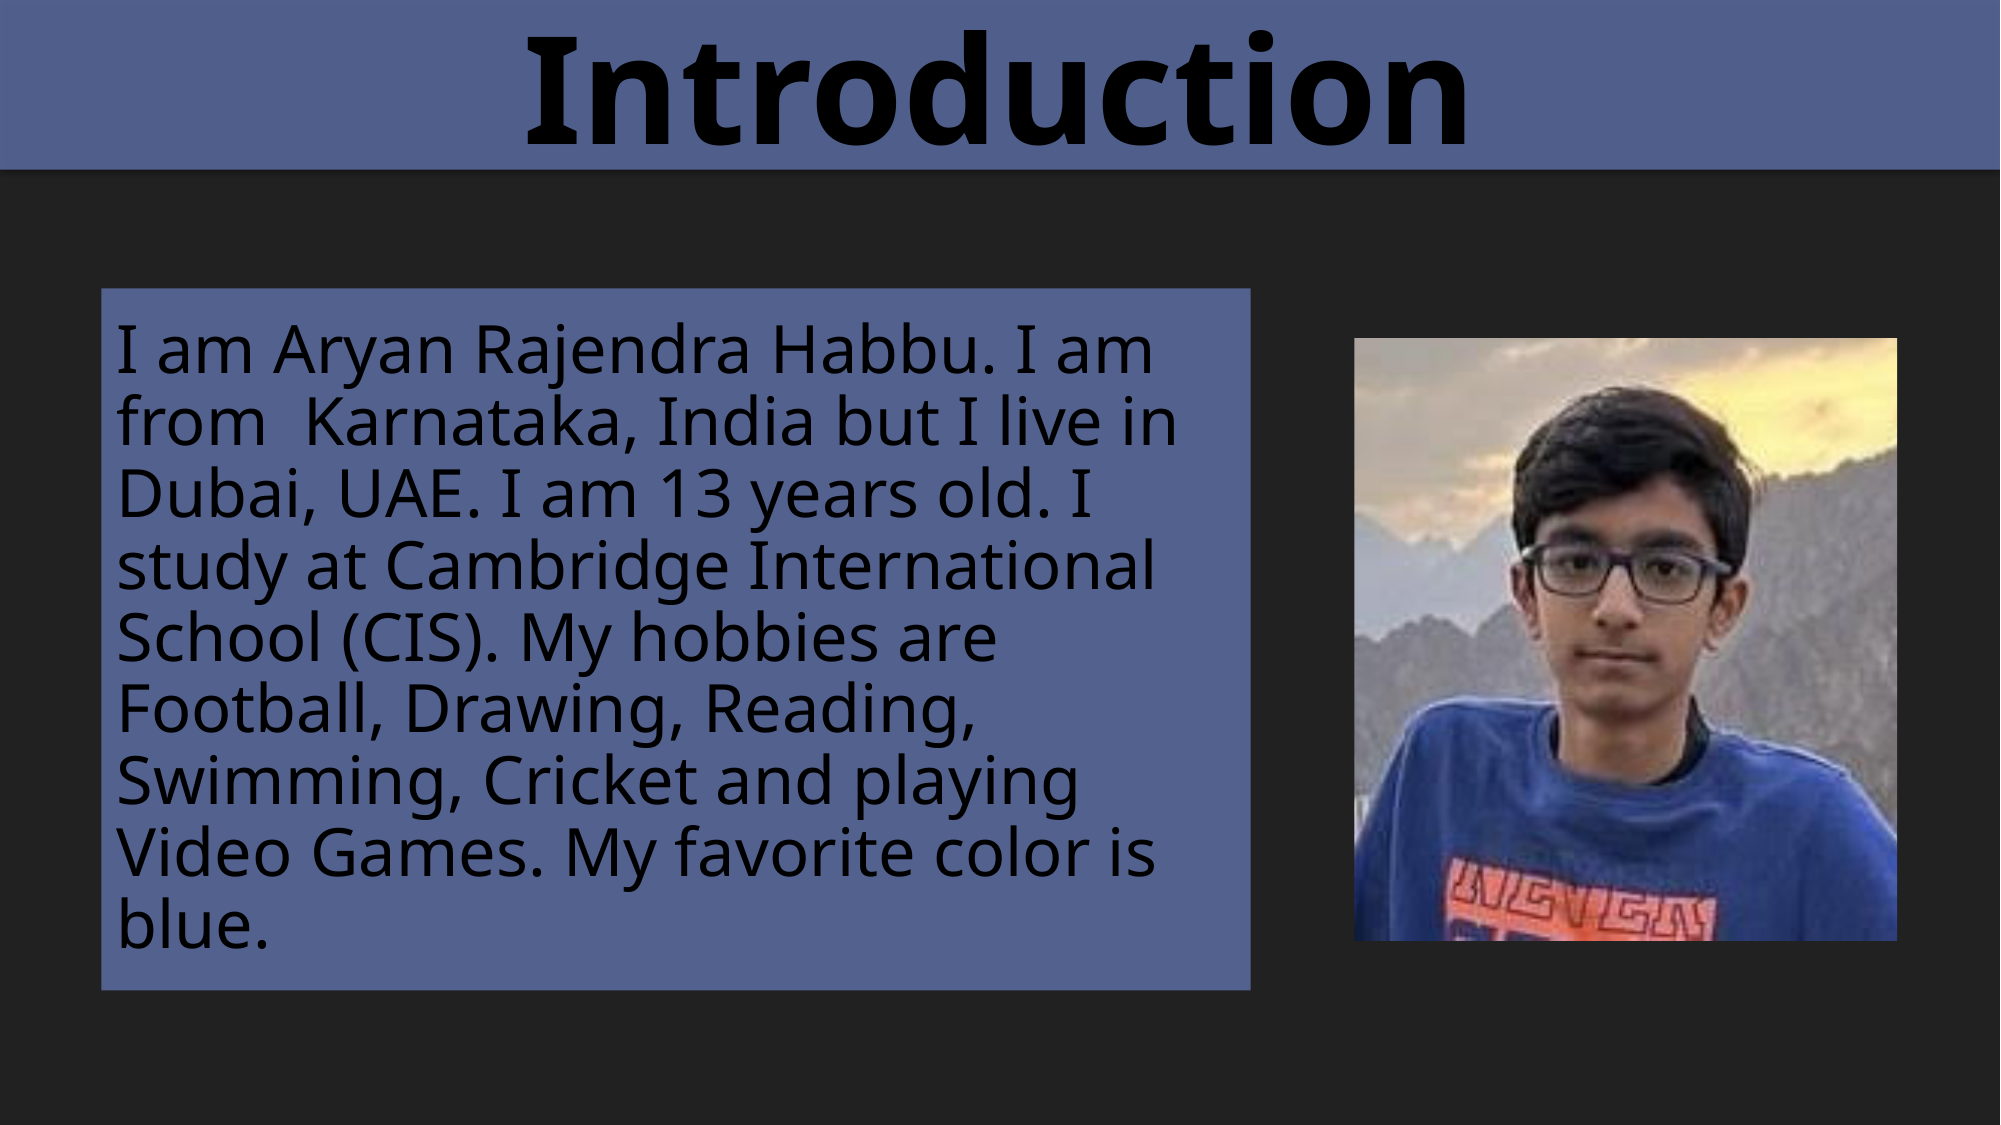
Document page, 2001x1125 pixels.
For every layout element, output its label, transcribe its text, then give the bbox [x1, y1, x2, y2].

title Introduction [0, 0, 2000, 170]
text_box I am Aryan Rajendra Habbu. I am from Karnataka, India but I live in Dubai, UAE. I am 13 years old. I study at Cambridge International School (CIS). My hobbies are Football, Drawing, Reading, Swimming, Cricket and playing Video Games. My favorite color is blue. [101, 288, 1251, 991]
picture [1354, 338, 1898, 941]
